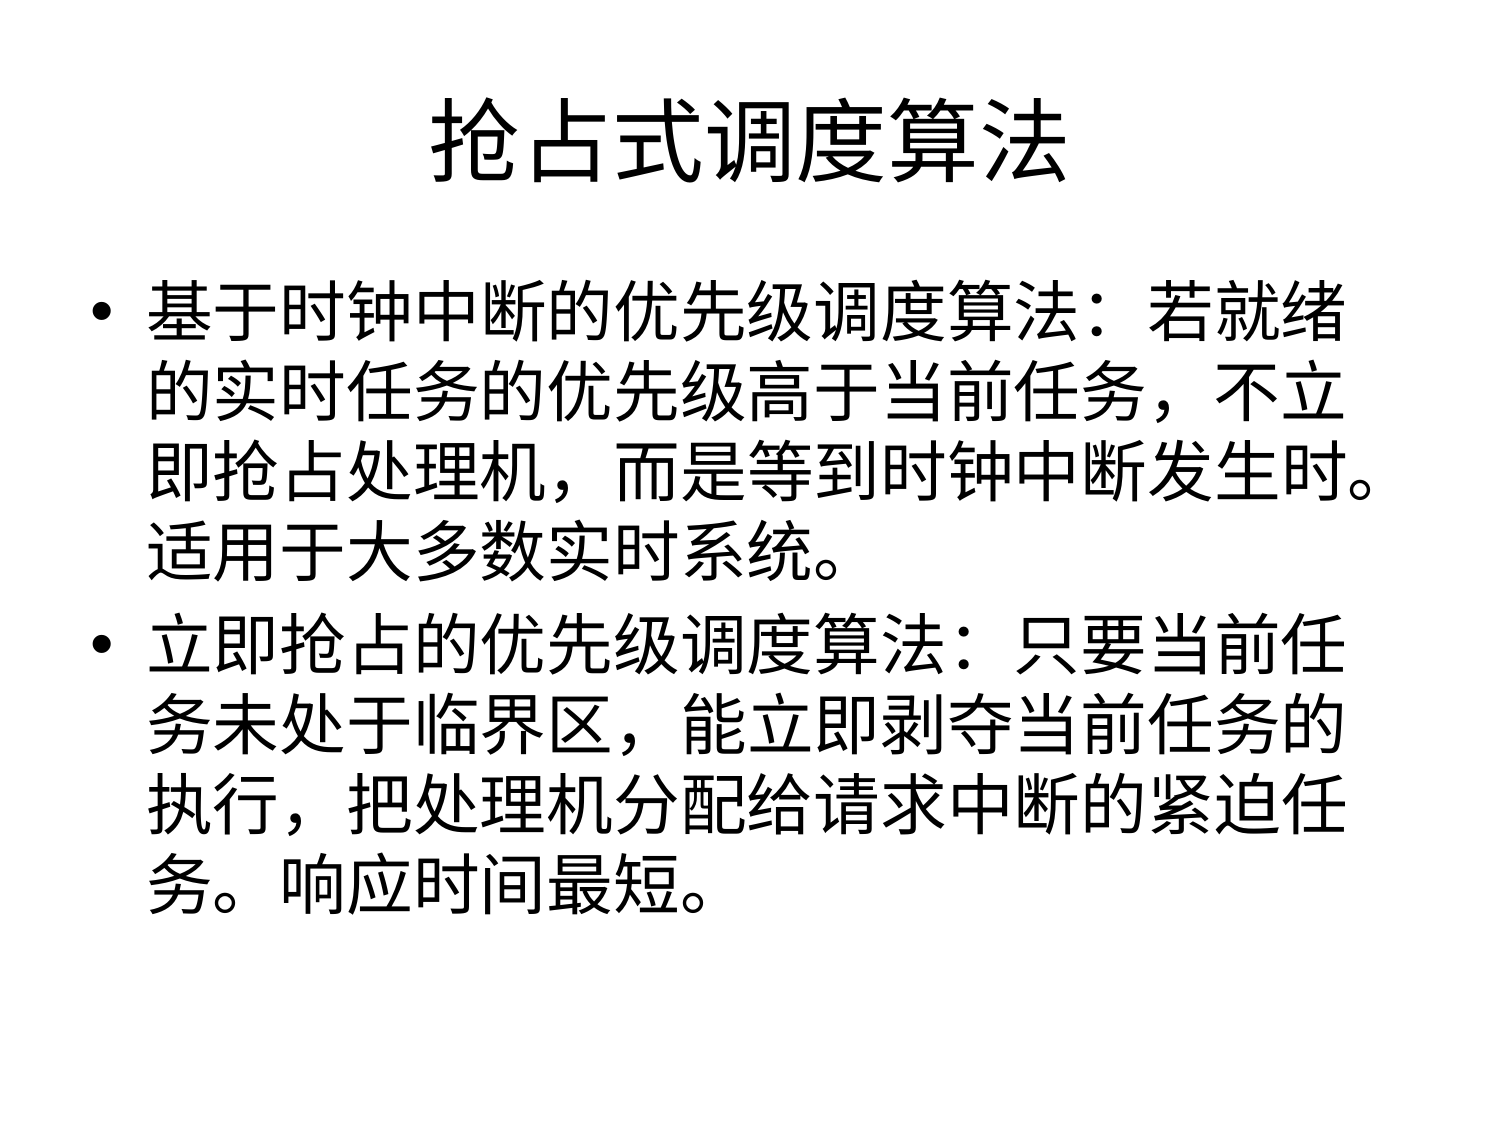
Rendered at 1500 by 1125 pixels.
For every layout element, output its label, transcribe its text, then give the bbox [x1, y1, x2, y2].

title 抢占式调度算法 [75, 45, 1425, 233]
list 基于时钟中断的优先级调度算法：若就绪的实时任务的优先级高于当前任务，不立即抢占处理机，而是等到时钟中断发生时。适用于大多数实时系统。 立即抢占的优先级调度算法：只要当前任务未处于临界区，能立即剥夺当前任务的执行，把处理机分配给请求中断的紧迫任务。响应时间最短。 [75, 262, 1425, 1005]
